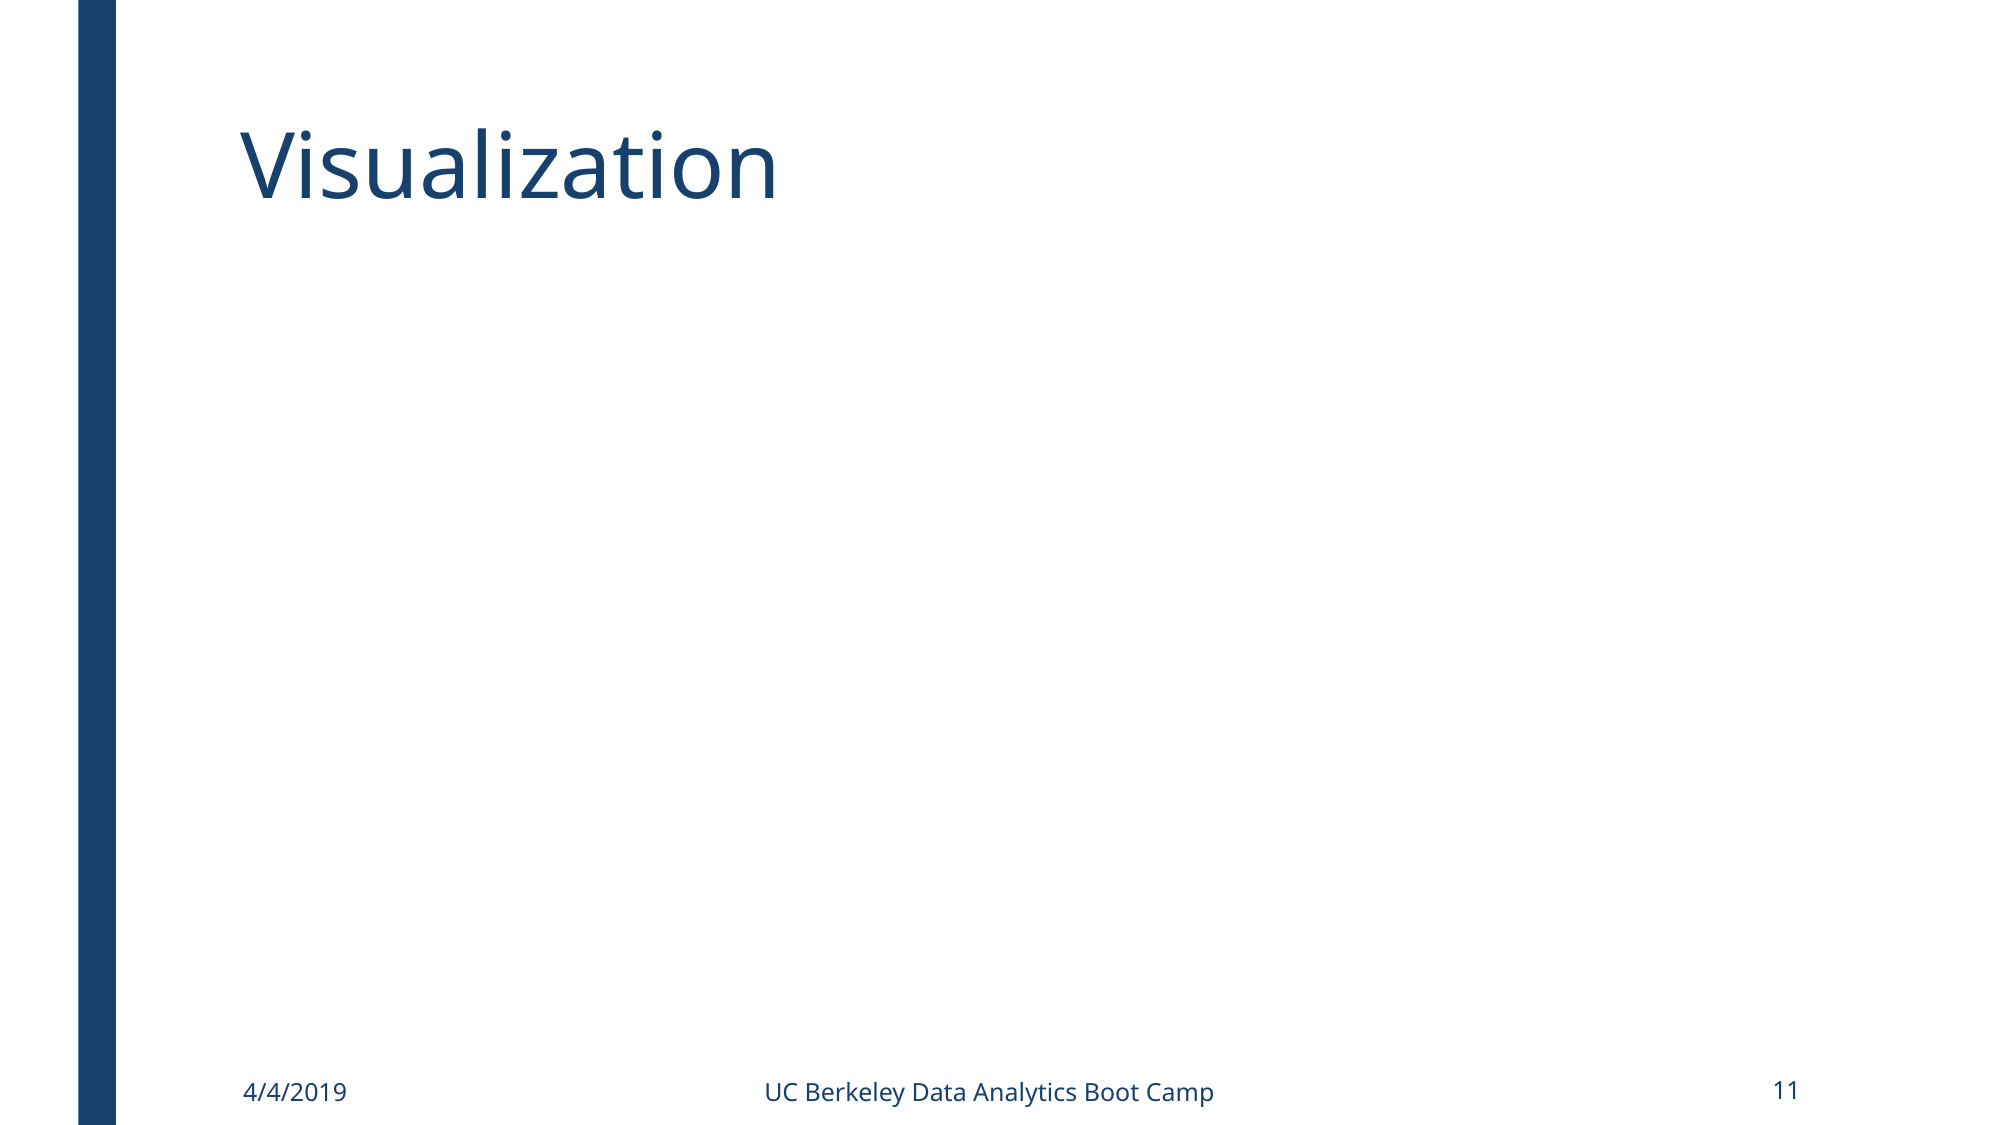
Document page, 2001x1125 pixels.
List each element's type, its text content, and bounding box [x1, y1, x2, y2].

footer UC Berkeley Data Analytics Boot Camp [474, 1058, 1505, 1125]
slide_number 11 [1553, 1058, 1816, 1125]
title Visualization [225, 112, 1800, 357]
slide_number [228, 1058, 426, 1125]
